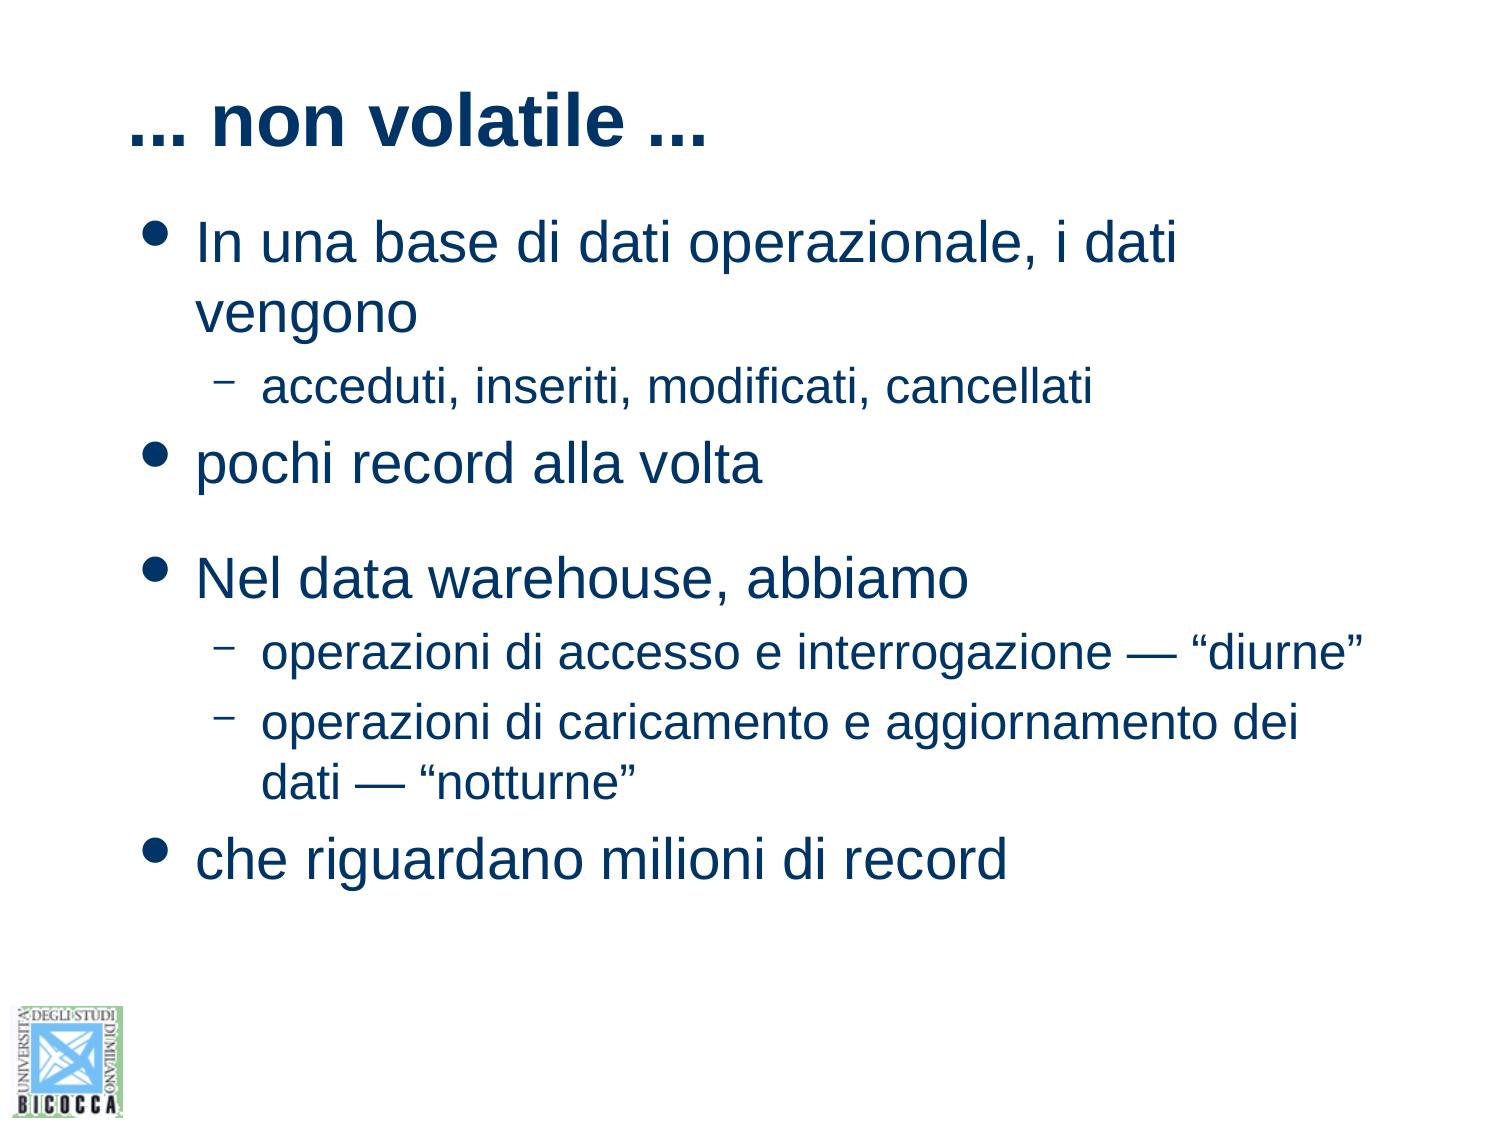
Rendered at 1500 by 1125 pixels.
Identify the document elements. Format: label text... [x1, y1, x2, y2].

list In una base di dati operazionale, i dati vengono acceduti, inseriti, modificati, cancellati pochi record alla volta Nel data warehouse, abbiamo operazioni di accesso e interrogazione — “diurne” operazioni di caricamento e aggiornamento dei dati — “notturne” che riguardano milioni di record [123, 196, 1399, 972]
picture [10, 1005, 124, 1119]
title ... non volatile ... [112, 37, 1388, 170]
